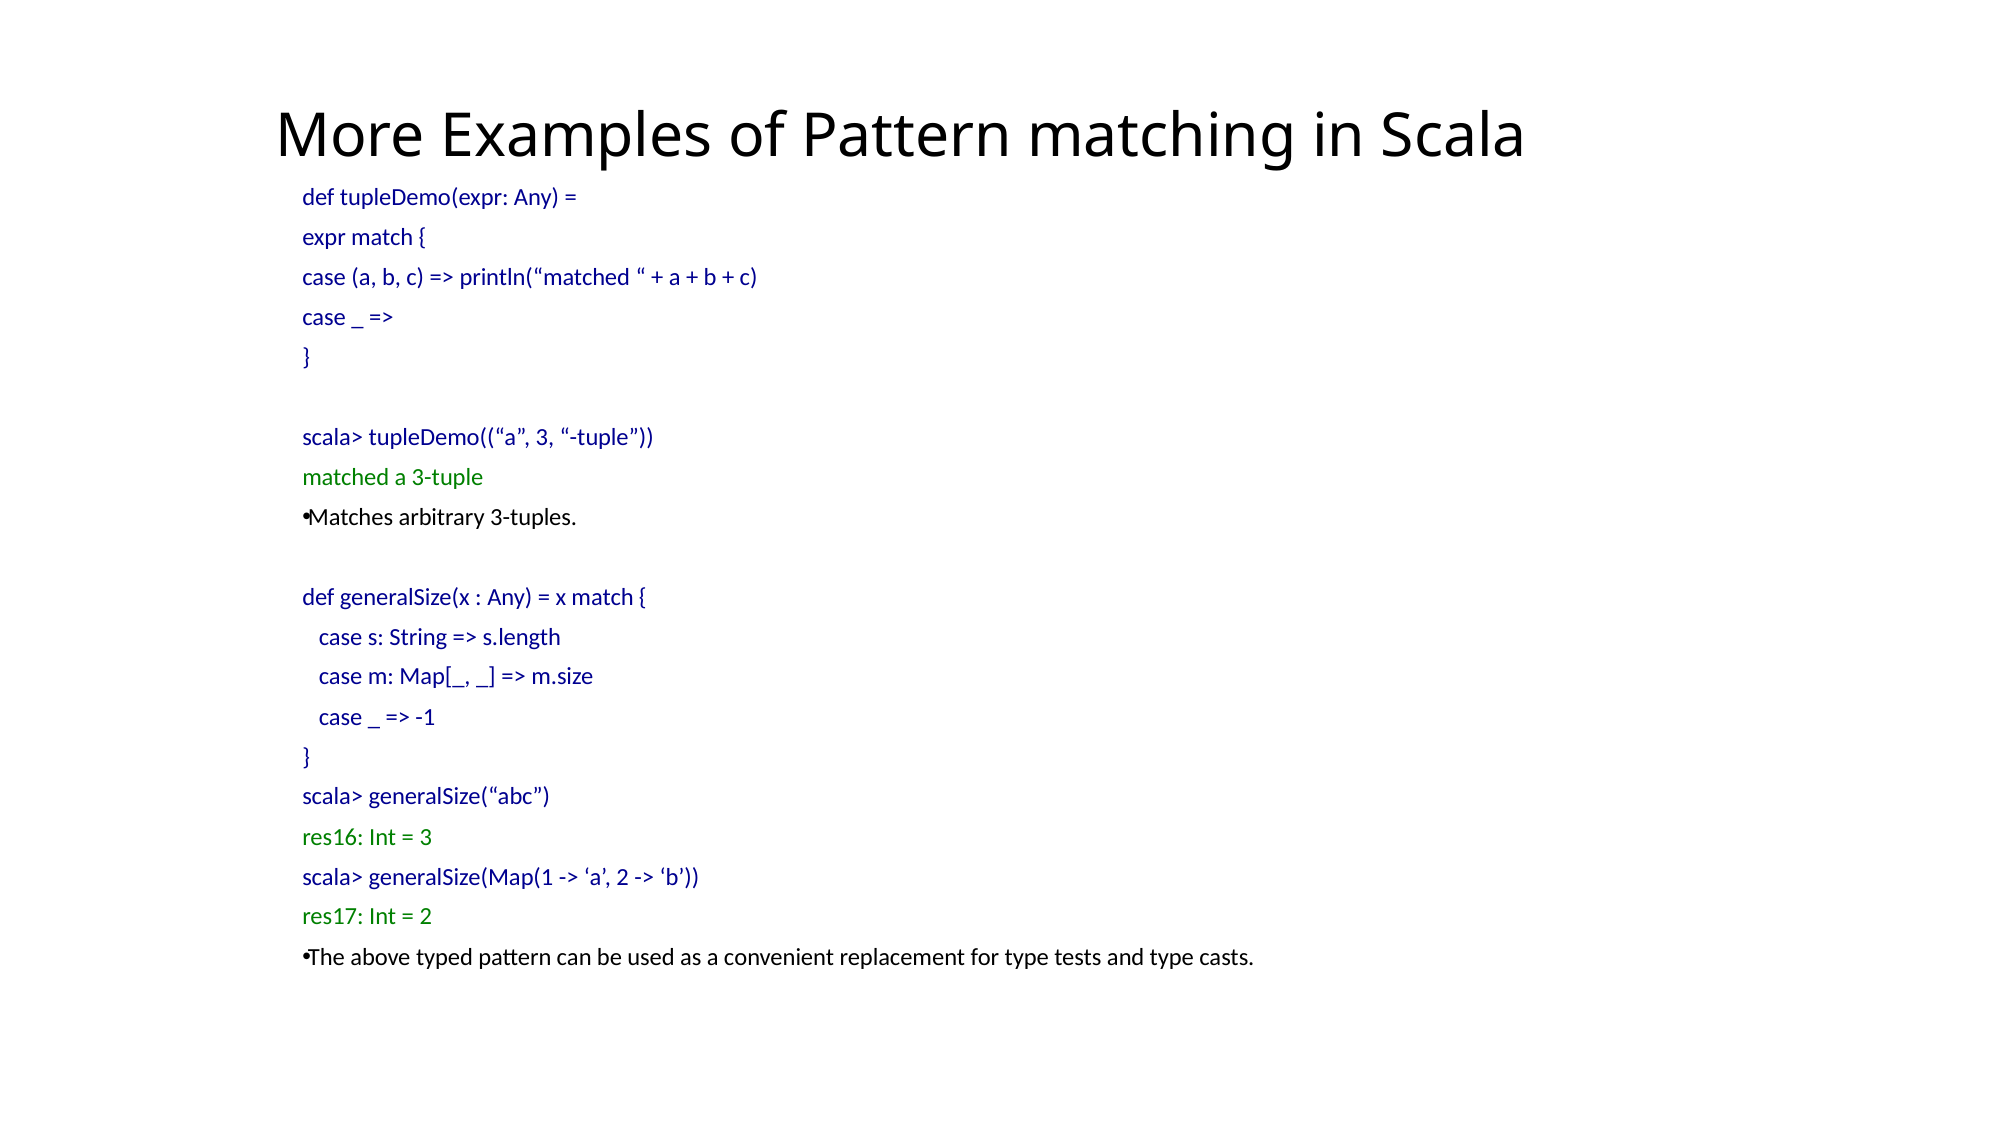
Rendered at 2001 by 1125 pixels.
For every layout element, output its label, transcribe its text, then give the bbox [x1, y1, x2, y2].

title More Examples of Pattern matching in Scala [260, 80, 1751, 194]
list def tupleDemo(expr: Any) = expr match { case (a, b, c) => println(“matched “ + a + b + c) case _ => } scala> tupleDemo((“a”, 3, “-tuple”)) matched a 3-tuple Matches arbitrary 3-tuples. def generalSize(x : Any) = x match { case s: String => s.length case m: Map[_, _] => m.size case _ => -1 } scala> generalSize(“abc”) res16: Int = 3 scala> generalSize(Map(1 -> ‘a’, 2 -> ‘b’)) res17: Int = 2 The above typed pattern can be used as a convenient replacement for type tests and type casts. [271, 176, 1689, 985]
